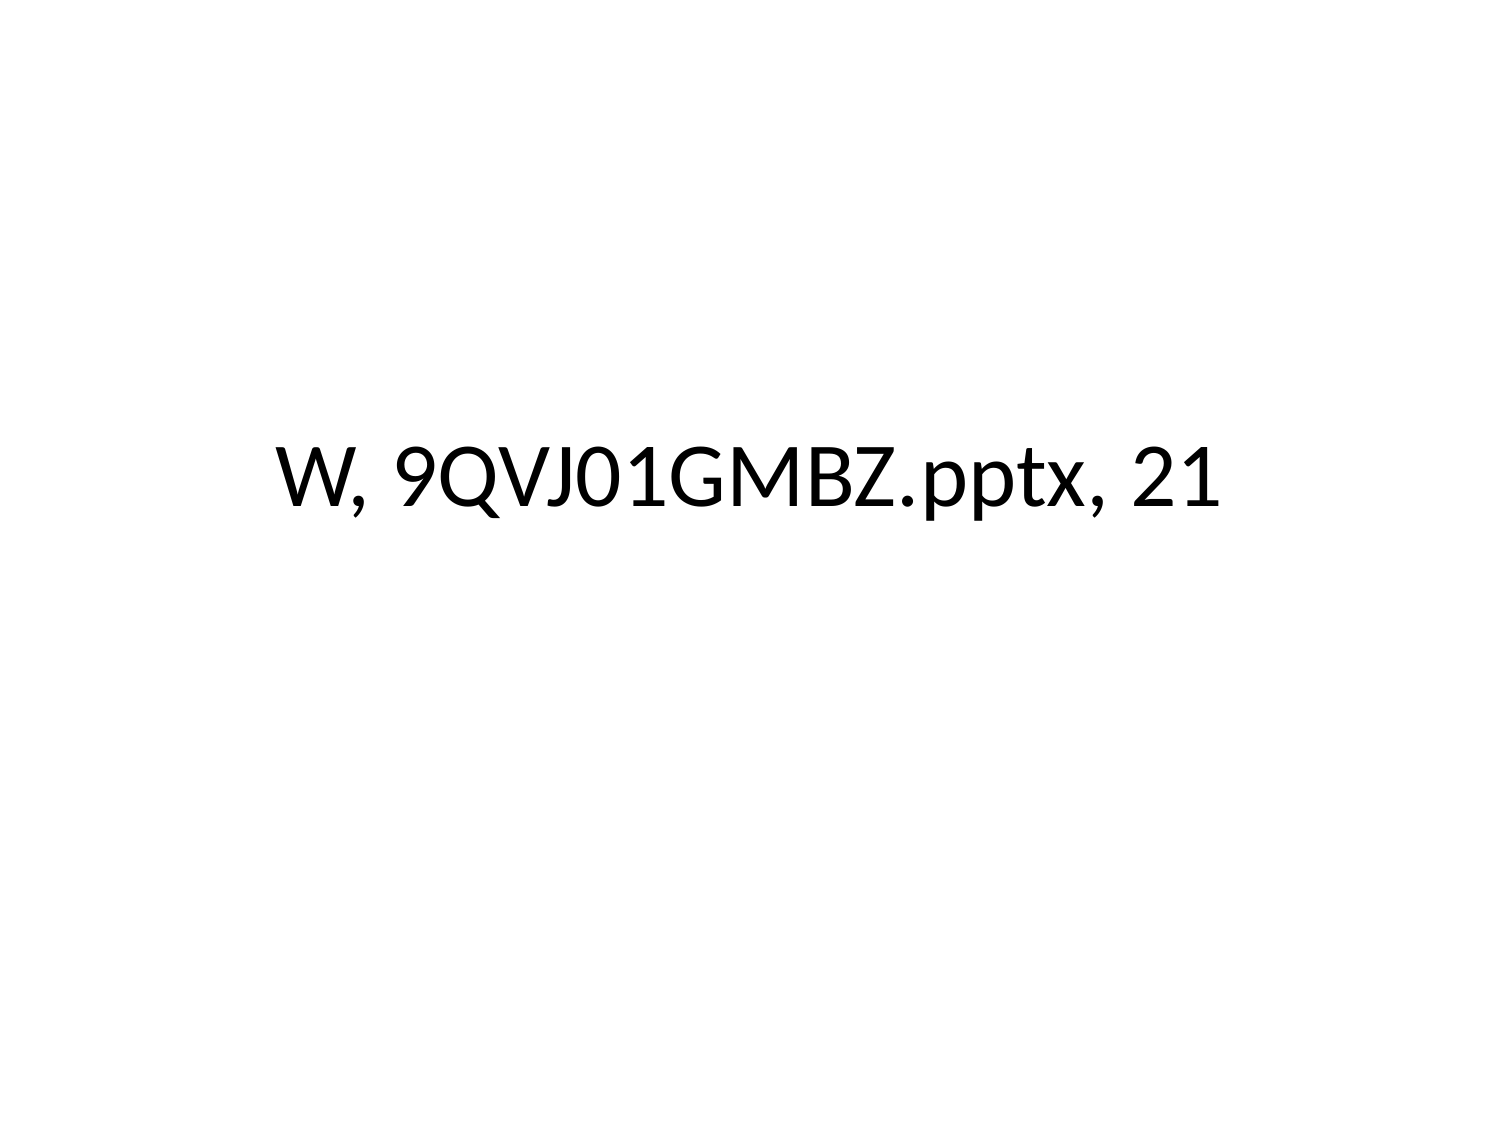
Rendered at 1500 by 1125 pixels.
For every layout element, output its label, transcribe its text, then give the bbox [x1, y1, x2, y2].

title W, 9QVJ01GMBZ.pptx, 21 [112, 349, 1388, 591]
